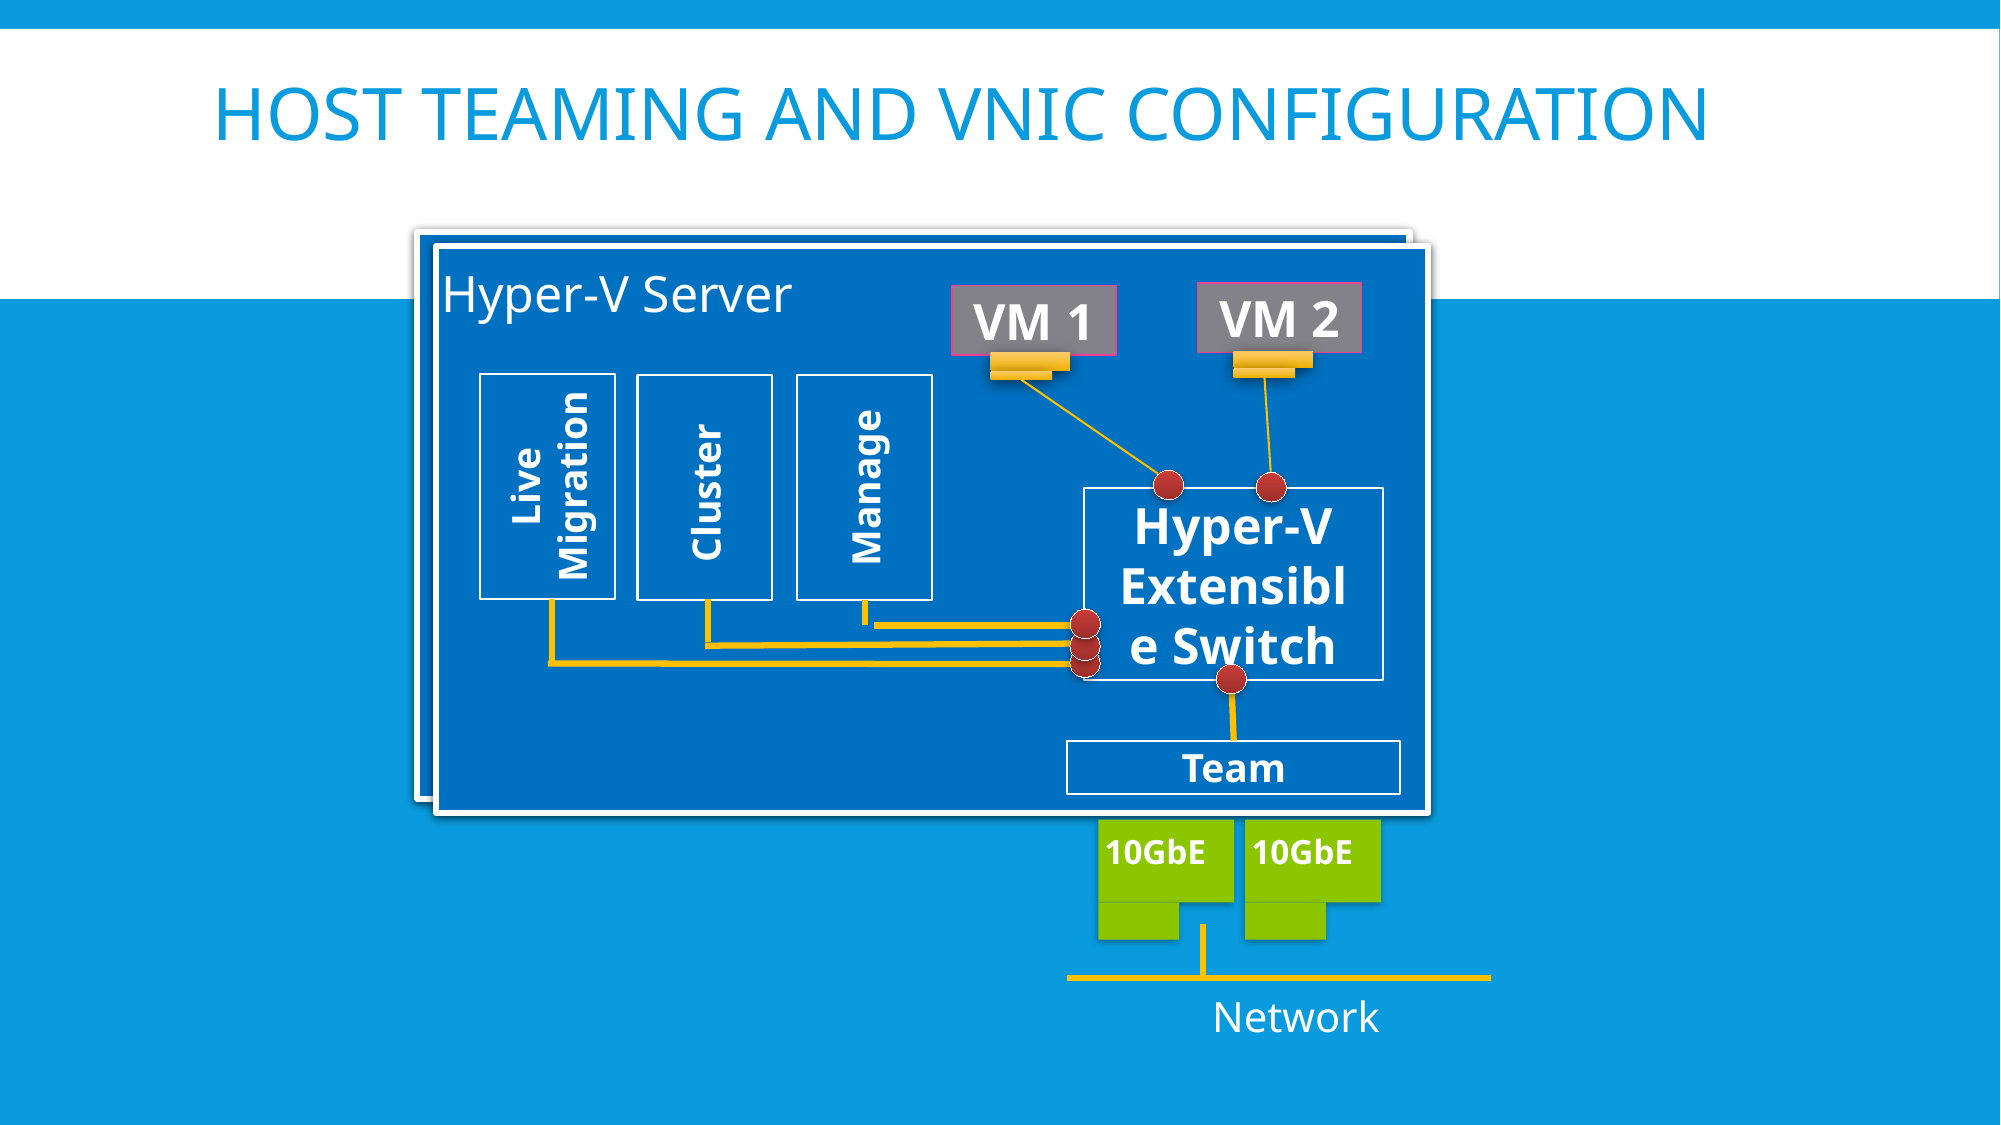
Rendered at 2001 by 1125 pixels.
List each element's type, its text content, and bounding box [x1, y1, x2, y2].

text_box [416, 231, 1410, 799]
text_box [1098, 819, 1235, 940]
text_box Cluster [637, 375, 773, 601]
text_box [1244, 819, 1382, 940]
text_box [1073, 642, 1101, 661]
text_box Hyper-V Extensible Switch [1083, 487, 1384, 681]
text_box Team [1067, 740, 1401, 795]
text_box Hyper-V Server [441, 262, 794, 323]
text_box Network [1201, 990, 1380, 1041]
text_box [1197, 282, 1362, 493]
text_box Manage [797, 375, 933, 601]
text_box [1216, 664, 1247, 692]
title Host Teaming and vNIC Configuration [197, 46, 1803, 191]
text_box [435, 245, 1429, 813]
picture [415, 299, 1430, 815]
text_box [1070, 608, 1101, 639]
text_box Live Migration [480, 374, 616, 600]
text_box [1074, 661, 1101, 678]
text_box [951, 285, 1183, 494]
